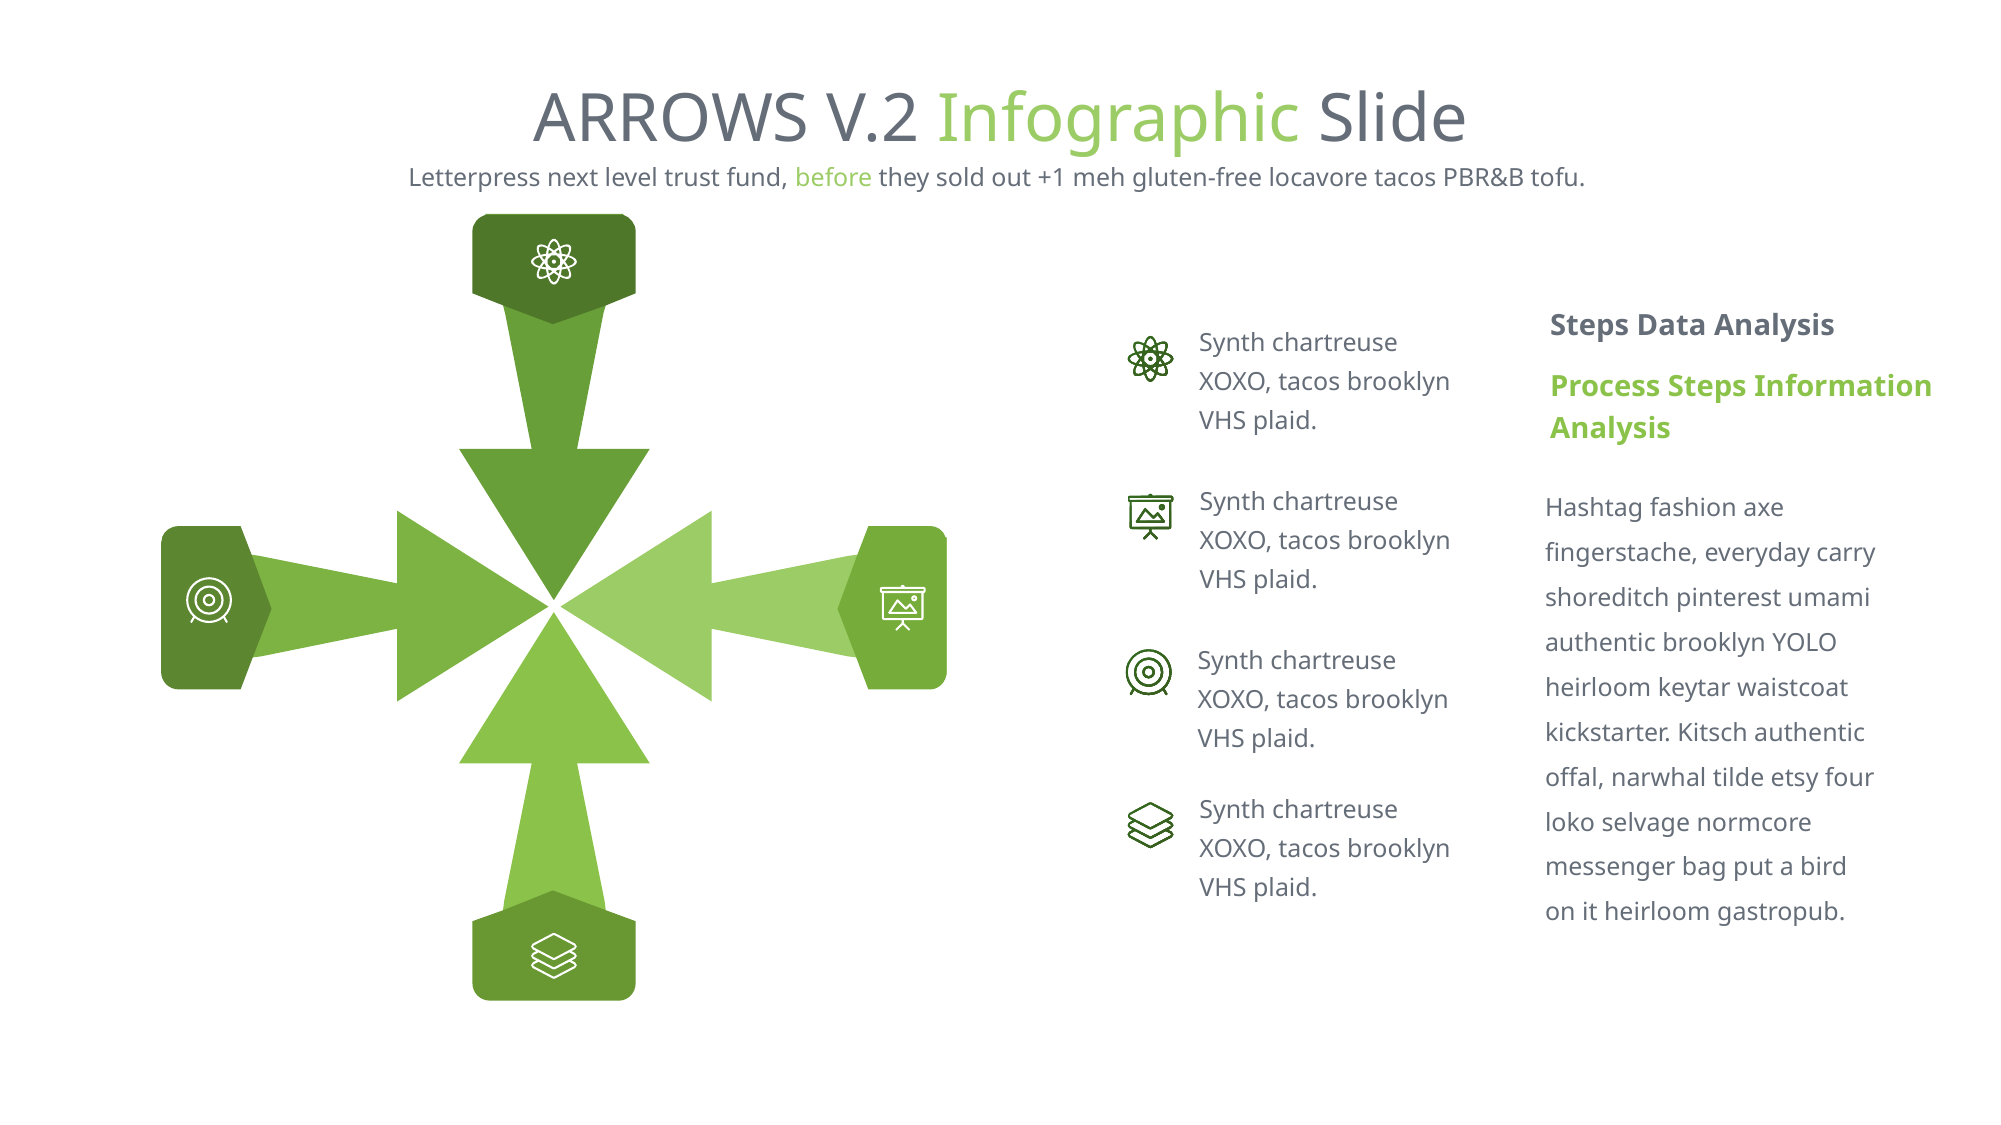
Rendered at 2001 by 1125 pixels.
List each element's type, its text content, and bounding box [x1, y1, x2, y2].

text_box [560, 510, 947, 702]
text_box ARROWS V.2 Infographic Slide [381, 66, 1621, 162]
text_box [1127, 469, 1477, 564]
text_box Hashtag fashion axe fingerstache, everyday carry shoreditch pinterest umami authentic brooklyn YOLO heirloom keytar waistcoat kickstarter. Kitsch authentic offal, narwhal tilde etsy four loko selvage normcore messenger bag put a bird on it heirloom gastropub. [1530, 469, 1900, 934]
text_box Process Steps Information Analysis [1550, 360, 1955, 445]
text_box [1127, 777, 1489, 872]
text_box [161, 510, 549, 702]
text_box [1127, 310, 1489, 405]
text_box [1125, 628, 1487, 723]
text_box Steps Data Analysis [1550, 310, 1983, 361]
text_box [458, 612, 650, 1001]
text_box Letterpress next level trust fund, before they sold out +1 meh gluten-free locavore tacos PBR&B tofu. [393, 154, 1609, 199]
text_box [458, 213, 650, 601]
